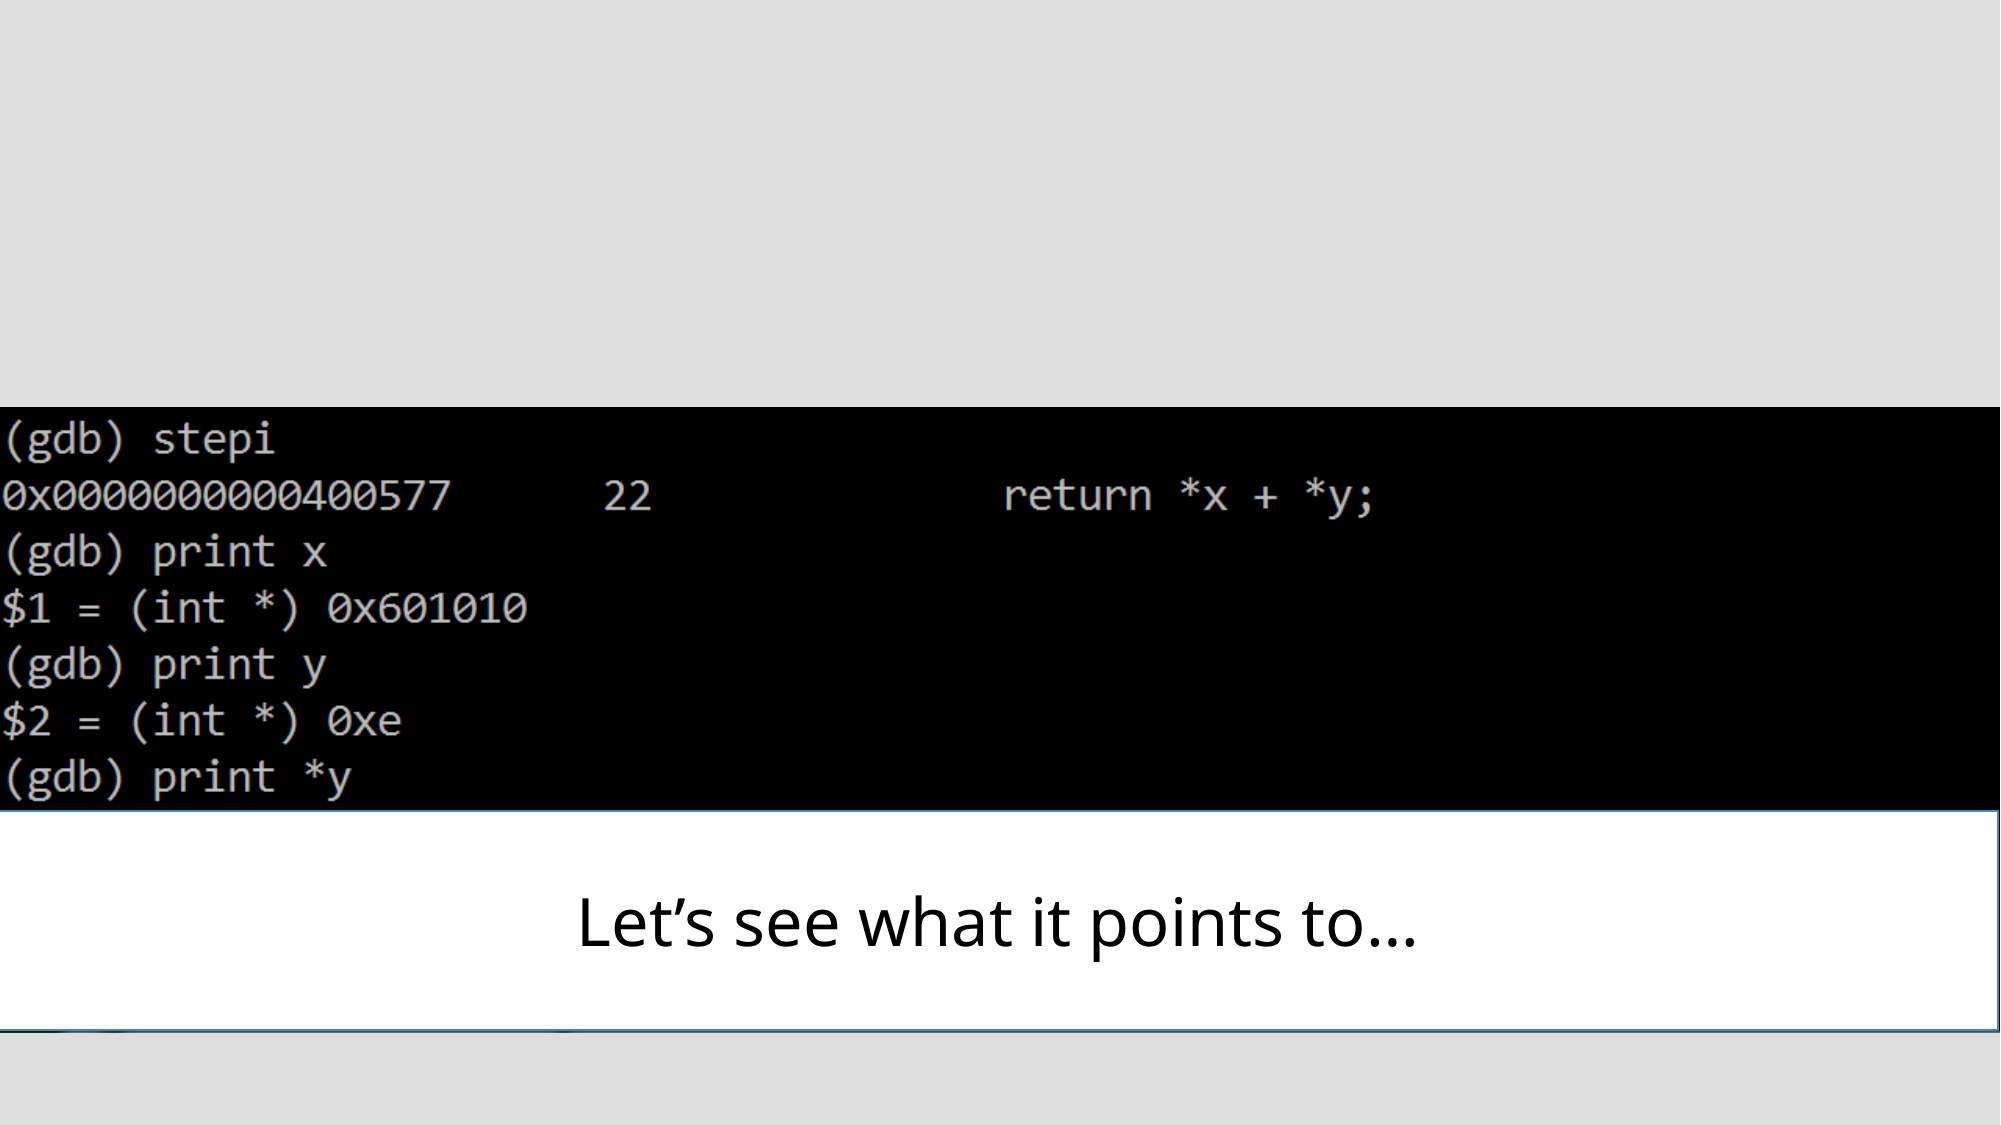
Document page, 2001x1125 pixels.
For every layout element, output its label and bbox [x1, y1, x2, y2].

picture [0, 407, 2000, 1033]
